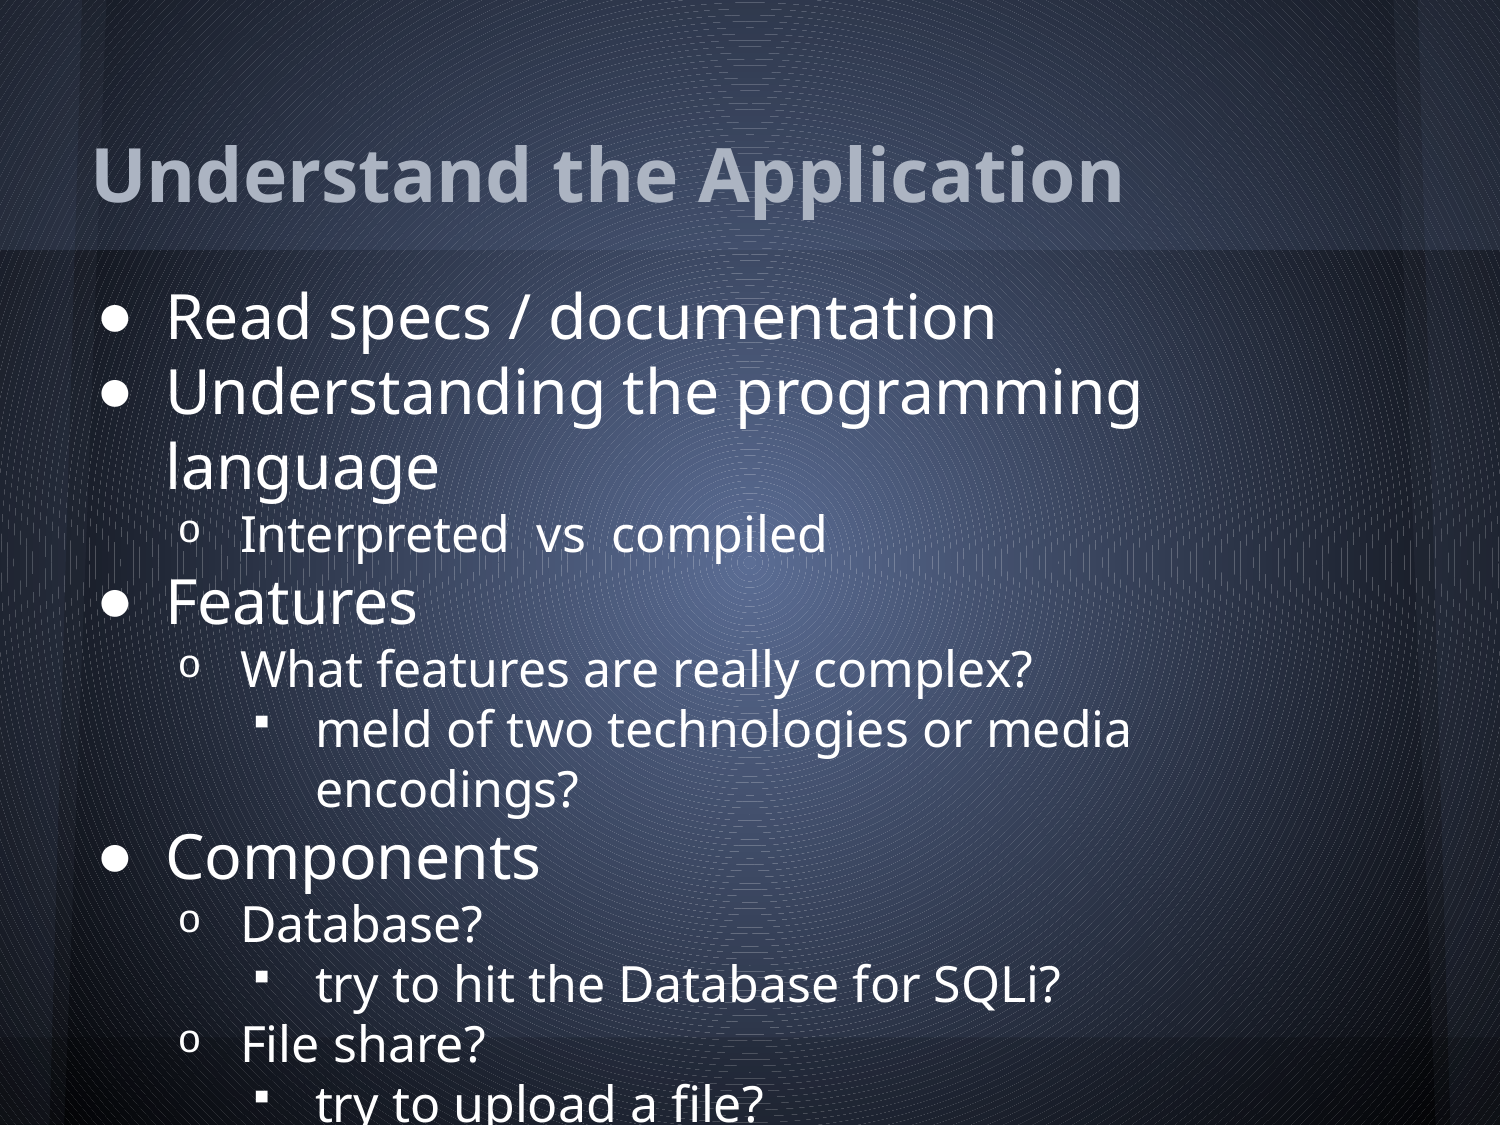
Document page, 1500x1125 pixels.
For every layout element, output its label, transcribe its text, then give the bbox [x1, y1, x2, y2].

title Understand the Application [75, 45, 1425, 233]
list Read specs / documentation Understanding the programming language Interpreted vs compiled Features What features are really complex? meld of two technologies or media encodings? Components Database? try to hit the Database for SQLi? File share? try to upload a file? [75, 262, 1425, 1078]
